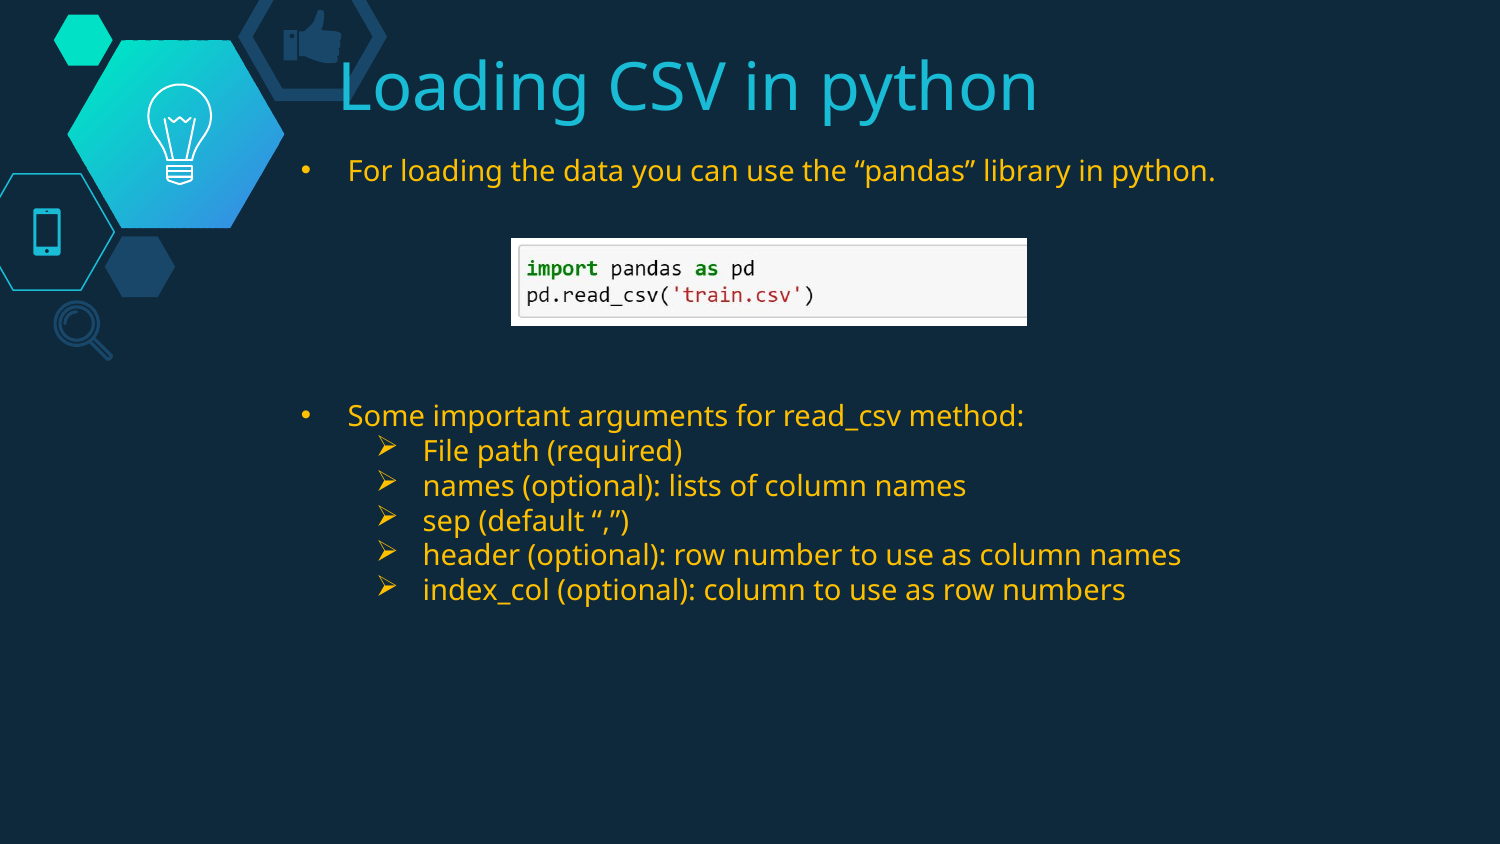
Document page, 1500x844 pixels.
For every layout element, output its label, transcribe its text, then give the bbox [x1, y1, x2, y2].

picture [511, 237, 1027, 326]
title Loading CSV in python [322, 46, 1394, 109]
text_box For loading the data you can use the “pandas” library in python. Some important arguments for read_csv method: File path (required) names (optional): lists of column names sep (default “,”) header (optional): row number to use as column names index_col (optional): column to use as row numbers [210, 109, 1401, 684]
